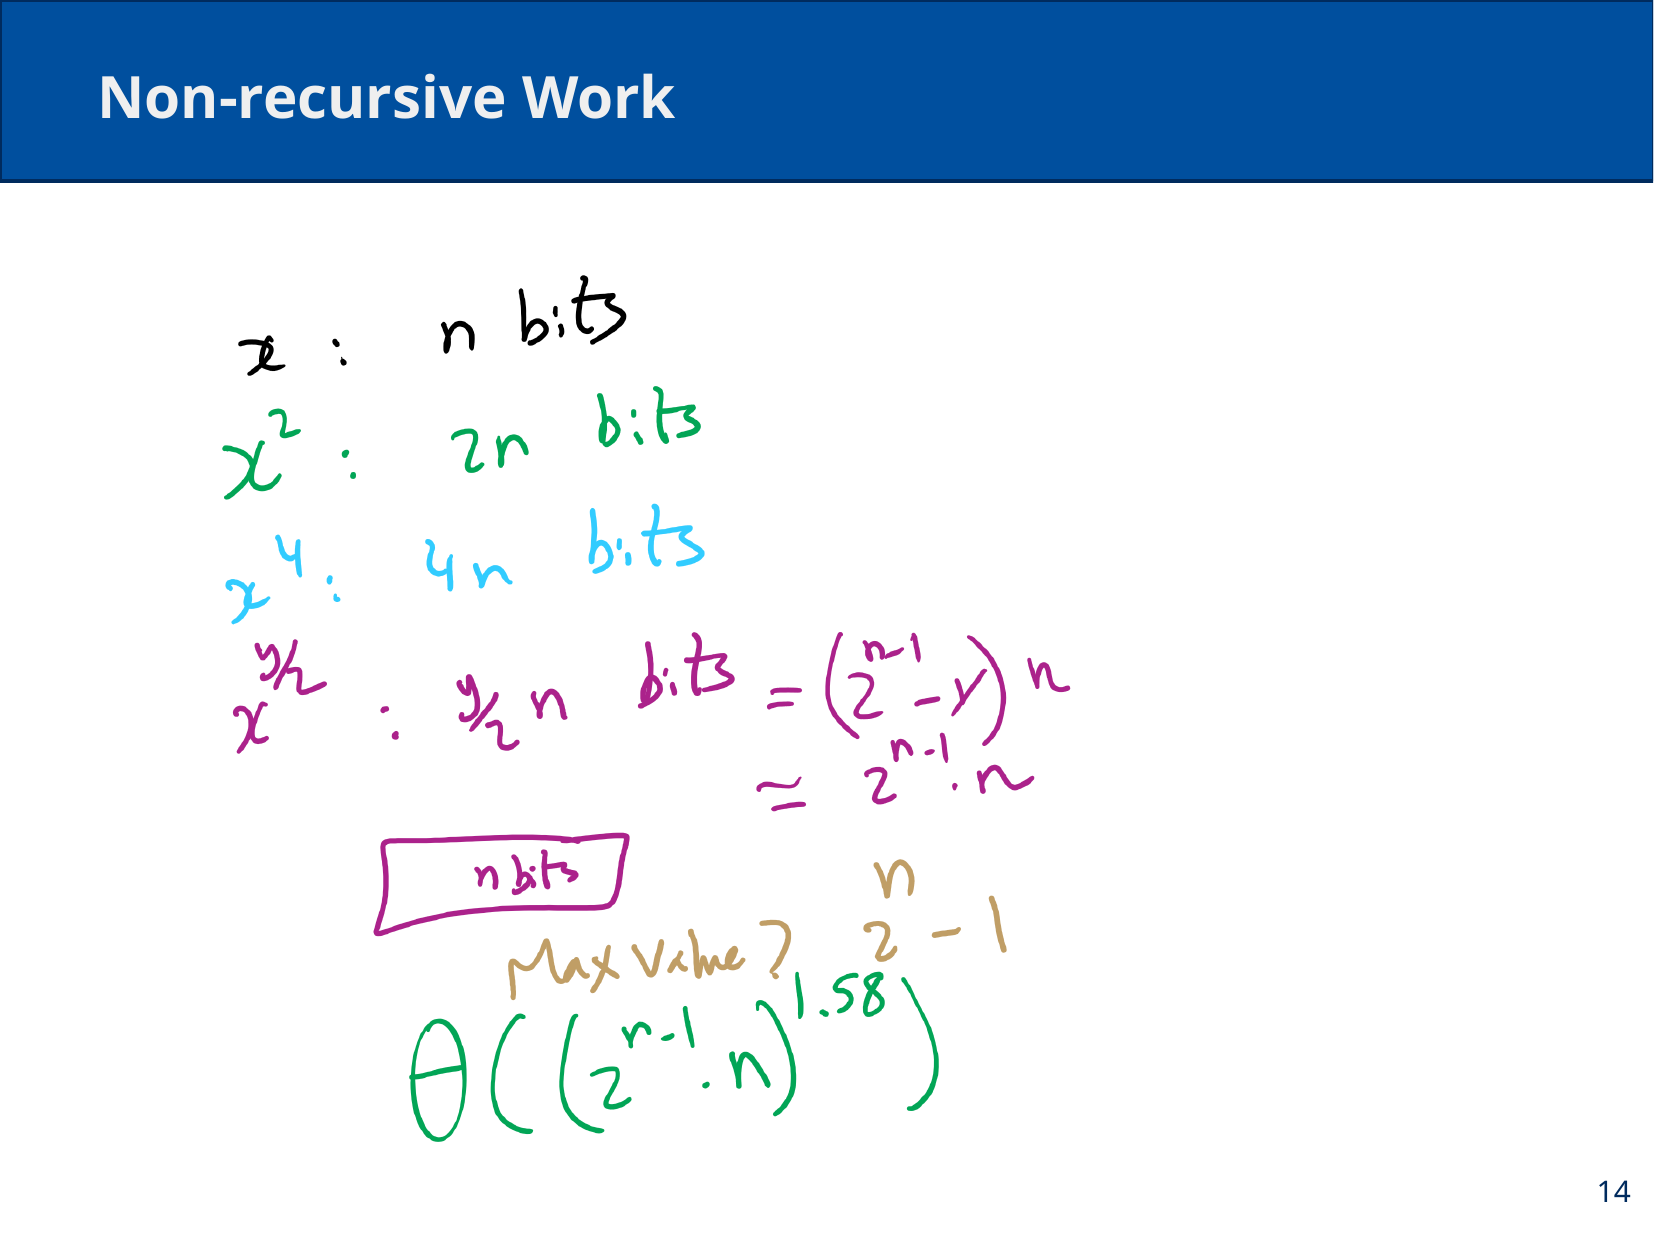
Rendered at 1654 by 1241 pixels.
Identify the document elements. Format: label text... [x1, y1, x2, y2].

title Non-recursive Work [82, 35, 1571, 146]
picture [208, 261, 1556, 1160]
slide_number 14 [1546, 1145, 1647, 1241]
